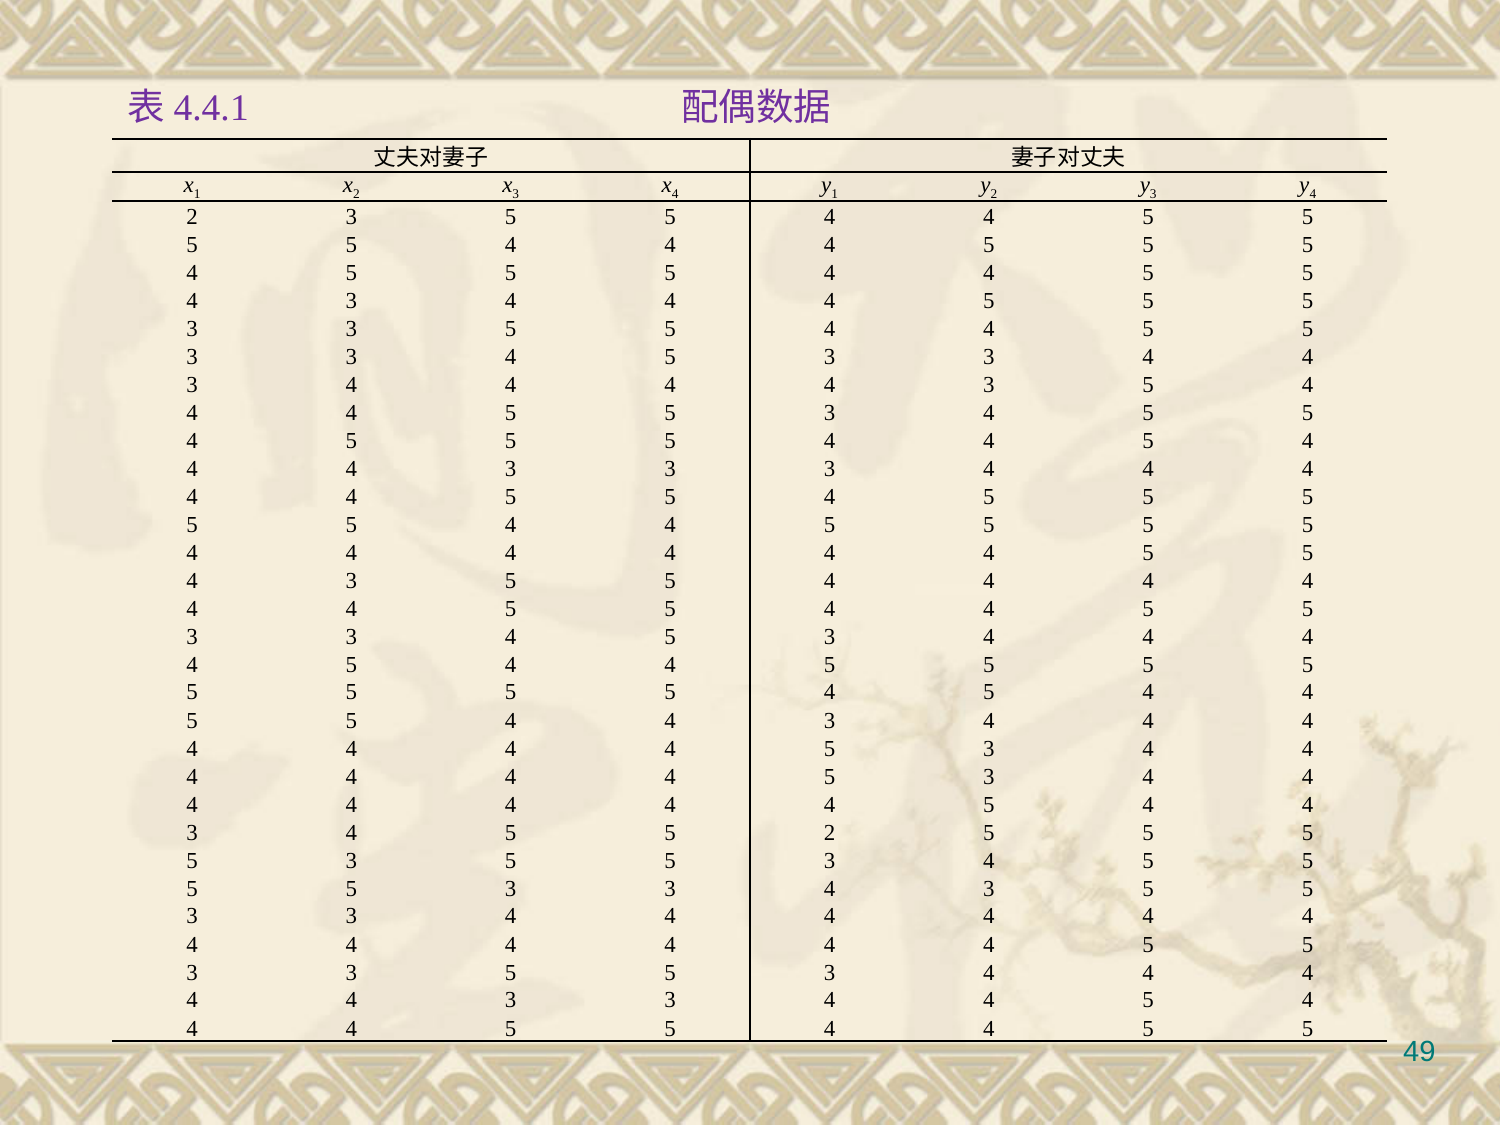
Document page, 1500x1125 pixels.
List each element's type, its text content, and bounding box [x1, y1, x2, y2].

table_cell 4 [590, 901, 749, 929]
table_cell 5 [431, 313, 590, 341]
table_cell 5 [909, 285, 1069, 313]
table_cell 3 [590, 985, 749, 1013]
table_cell 5 [590, 341, 749, 369]
table_cell 5 [1069, 649, 1228, 677]
table_cell 4 [1228, 733, 1387, 761]
table_cell 4 [590, 537, 749, 565]
table_cell 4 [272, 397, 431, 425]
table_cell 5 [1228, 397, 1387, 425]
table_cell 5 [1069, 257, 1228, 285]
table_cell 4 [1069, 789, 1228, 817]
table_cell 4 [272, 985, 431, 1013]
table_cell 4 [751, 202, 909, 229]
table_cell 4 [112, 761, 272, 789]
table_cell 4 [751, 873, 909, 901]
table_cell 4 [909, 257, 1069, 285]
table_cell 4 [112, 425, 272, 453]
table_cell 5 [751, 509, 909, 537]
table_cell 5 [431, 257, 590, 285]
table_cell 4 [1228, 425, 1387, 453]
table_cell 4 [272, 761, 431, 789]
table_cell 5 [909, 649, 1069, 677]
table_cell 4 [751, 285, 909, 313]
table_cell 4 [1069, 341, 1228, 369]
table_cell 3 [751, 705, 909, 733]
table_cell 4 [909, 705, 1069, 733]
table_cell 5 [590, 257, 749, 285]
table_cell 5 [1228, 817, 1387, 845]
table_cell y1 [751, 173, 909, 200]
table_cell 5 [590, 817, 749, 845]
table_cell 4 [431, 649, 590, 677]
table_cell 4 [431, 229, 590, 257]
table_cell 3 [751, 397, 909, 425]
table_cell 4 [751, 229, 909, 257]
table_cell 5 [431, 677, 590, 705]
table_cell 3 [272, 901, 431, 929]
table_cell 5 [590, 313, 749, 341]
table_cell 4 [272, 369, 431, 397]
table_cell 4 [590, 761, 749, 789]
table_cell 3 [272, 202, 431, 229]
table_cell 5 [431, 593, 590, 621]
table_cell 3 [751, 621, 909, 649]
table_cell 3 [112, 817, 272, 845]
table_cell 3 [272, 341, 431, 369]
table_cell 4 [909, 1013, 1069, 1040]
table_cell 3 [112, 341, 272, 369]
table_cell 4 [590, 285, 749, 313]
table_cell 4 [909, 985, 1069, 1013]
table_cell 5 [272, 873, 431, 901]
table_cell 4 [112, 481, 272, 509]
table_cell 4 [590, 369, 749, 397]
table_cell 5 [112, 509, 272, 537]
table_cell 4 [431, 761, 590, 789]
table_cell 5 [1228, 229, 1387, 257]
table_cell 5 [909, 789, 1069, 817]
table_cell 5 [1069, 593, 1228, 621]
table_cell 3 [112, 901, 272, 929]
table_cell 4 [1228, 565, 1387, 593]
table_cell 4 [112, 565, 272, 593]
table_cell 4 [1228, 957, 1387, 985]
table_cell 5 [909, 229, 1069, 257]
table_cell 5 [1069, 481, 1228, 509]
table_cell 5 [1228, 257, 1387, 285]
table_cell 5 [112, 705, 272, 733]
table_cell 4 [590, 789, 749, 817]
table_cell 3 [272, 957, 431, 985]
table_cell 4 [590, 509, 749, 537]
table_cell 5 [1228, 202, 1387, 229]
table_cell 5 [1069, 929, 1228, 957]
table_cell 4 [1228, 761, 1387, 789]
table_cell 5 [590, 593, 749, 621]
table_cell 4 [751, 257, 909, 285]
table_cell 4 [431, 509, 590, 537]
table_cell 4 [909, 453, 1069, 481]
table_cell 4 [751, 537, 909, 565]
table_cell 4 [431, 537, 590, 565]
table_cell y2 [909, 173, 1069, 200]
table_cell 4 [272, 537, 431, 565]
table_cell 4 [1069, 621, 1228, 649]
table_cell 3 [751, 957, 909, 985]
table_cell 4 [751, 929, 909, 957]
table_cell 3 [909, 369, 1069, 397]
table_cell 3 [909, 761, 1069, 789]
table_cell 5 [272, 649, 431, 677]
table_cell 5 [272, 257, 431, 285]
table_cell 5 [272, 425, 431, 453]
picture [0, 0, 1500, 1125]
table_cell 5 [431, 202, 590, 229]
table_cell 4 [112, 929, 272, 957]
table_cell 4 [909, 901, 1069, 929]
table_cell 5 [112, 873, 272, 901]
table_cell 4 [431, 789, 590, 817]
table_cell 3 [272, 565, 431, 593]
table_cell 3 [590, 873, 749, 901]
table_cell 5 [909, 509, 1069, 537]
table_cell 5 [590, 481, 749, 509]
table_cell 4 [590, 229, 749, 257]
table_cell y3 [1069, 173, 1228, 200]
table_cell 4 [112, 789, 272, 817]
table_cell 4 [909, 621, 1069, 649]
table_cell 4 [1228, 621, 1387, 649]
table_cell 4 [1228, 341, 1387, 369]
table_cell x2 [272, 173, 431, 200]
table_cell 4 [431, 733, 590, 761]
table_cell 5 [590, 1013, 749, 1040]
table_cell 5 [1228, 649, 1387, 677]
table_cell 3 [590, 453, 749, 481]
table_cell 4 [112, 649, 272, 677]
table_cell 5 [112, 229, 272, 257]
table_cell 4 [590, 929, 749, 957]
table_cell 4 [431, 341, 590, 369]
table_cell 4 [909, 565, 1069, 593]
table_cell 5 [1228, 1013, 1387, 1024]
table_cell 3 [272, 285, 431, 313]
table_cell 5 [272, 705, 431, 733]
table_cell 4 [909, 593, 1069, 621]
table_cell 4 [909, 313, 1069, 341]
table_cell 2 [112, 202, 272, 229]
table_cell 4 [431, 621, 590, 649]
table_cell 4 [590, 705, 749, 733]
table_cell 5 [112, 845, 272, 873]
table_cell 5 [590, 677, 749, 705]
table_cell 4 [751, 593, 909, 621]
slide_number 49 [1074, 1024, 1451, 1103]
table_cell 5 [1228, 873, 1387, 901]
table_cell 4 [909, 929, 1069, 957]
table_cell 4 [112, 453, 272, 481]
table_cell 4 [272, 789, 431, 817]
table_cell 3 [431, 873, 590, 901]
table_cell 5 [1069, 425, 1228, 453]
table_cell 4 [1069, 677, 1228, 705]
table_header 丈夫对妻子 [112, 140, 749, 171]
table_cell 3 [272, 845, 431, 873]
table_cell 2 [751, 817, 909, 845]
table_cell 5 [1228, 481, 1387, 509]
table_cell 5 [431, 397, 590, 425]
table_cell 3 [431, 985, 590, 1013]
table_cell 4 [112, 593, 272, 621]
table_cell 5 [909, 817, 1069, 845]
table_cell 4 [751, 313, 909, 341]
table_cell 4 [272, 1013, 431, 1040]
table_cell 4 [751, 425, 909, 453]
table_cell 5 [1069, 202, 1228, 229]
table_cell 4 [909, 845, 1069, 873]
table_cell 5 [431, 845, 590, 873]
table_cell 3 [751, 845, 909, 873]
table_cell 5 [431, 425, 590, 453]
table_cell 4 [272, 453, 431, 481]
table_header 妻子对丈夫 [751, 140, 1387, 171]
table_cell 4 [1228, 453, 1387, 481]
table_cell 4 [112, 397, 272, 425]
table_cell 5 [1069, 313, 1228, 341]
table_cell 5 [272, 229, 431, 257]
table_cell 4 [909, 957, 1069, 985]
table_cell 3 [909, 733, 1069, 761]
table_cell 4 [431, 705, 590, 733]
table_cell 4 [751, 985, 909, 1013]
table_cell 4 [431, 285, 590, 313]
table_cell 5 [1228, 929, 1387, 957]
table_cell 5 [1228, 313, 1387, 341]
table_cell 4 [909, 537, 1069, 565]
table_cell 4 [1069, 761, 1228, 789]
table_cell x4 [590, 173, 749, 200]
table_cell 4 [112, 1013, 272, 1040]
table_cell 5 [272, 509, 431, 537]
table_cell 3 [272, 313, 431, 341]
table_cell 5 [1069, 537, 1228, 565]
table_cell 3 [112, 313, 272, 341]
table_cell 4 [112, 285, 272, 313]
table_cell 4 [272, 593, 431, 621]
table_cell 5 [1069, 285, 1228, 313]
table_cell 5 [1069, 369, 1228, 397]
table_cell 5 [590, 845, 749, 873]
table_cell 4 [1069, 733, 1228, 761]
table_cell 5 [1069, 845, 1228, 873]
text_box 表4.4.1 配偶数据 [112, 76, 940, 136]
table_cell 4 [751, 1013, 909, 1040]
table_cell 4 [1069, 901, 1228, 929]
table_cell 4 [112, 257, 272, 285]
table_cell 5 [1228, 537, 1387, 565]
table_cell 5 [590, 621, 749, 649]
table_cell 4 [1228, 369, 1387, 397]
table_cell 4 [909, 397, 1069, 425]
table_cell 4 [1228, 705, 1387, 733]
table_cell 5 [590, 202, 749, 229]
table_cell 5 [1069, 397, 1228, 425]
table_cell 4 [909, 425, 1069, 453]
table_cell 4 [272, 733, 431, 761]
table_cell 5 [751, 761, 909, 789]
table_cell 5 [1228, 845, 1387, 873]
table_cell 5 [590, 397, 749, 425]
table_cell 5 [431, 481, 590, 509]
table_cell 4 [431, 929, 590, 957]
table_cell 4 [272, 817, 431, 845]
table_cell y4 [1228, 173, 1387, 200]
table_cell 4 [1228, 677, 1387, 705]
table_cell 3 [751, 453, 909, 481]
table_cell 4 [751, 565, 909, 593]
table_cell 4 [272, 481, 431, 509]
table_cell 3 [751, 341, 909, 369]
table_cell 3 [909, 873, 1069, 901]
table_cell 5 [431, 1013, 590, 1040]
table_cell 4 [1069, 705, 1228, 733]
table_cell 5 [431, 565, 590, 593]
table_cell 5 [909, 481, 1069, 509]
table_cell 4 [1069, 565, 1228, 593]
table_cell 3 [112, 369, 272, 397]
table_cell 4 [751, 677, 909, 705]
table_cell 3 [112, 957, 272, 985]
table_cell 4 [112, 985, 272, 1013]
table_cell 5 [272, 677, 431, 705]
table_cell 5 [1069, 1013, 1228, 1040]
table_cell 5 [431, 817, 590, 845]
table_cell 5 [1228, 509, 1387, 537]
table_cell 3 [909, 341, 1069, 369]
table_cell 4 [1069, 957, 1228, 985]
table_cell 4 [751, 369, 909, 397]
table_cell 5 [1228, 593, 1387, 621]
table_cell 4 [1069, 453, 1228, 481]
table_cell 5 [1069, 985, 1228, 1013]
table_cell 4 [112, 733, 272, 761]
table_cell 4 [431, 369, 590, 397]
table_cell 5 [751, 733, 909, 761]
table_cell x1 [112, 173, 272, 200]
table_cell 4 [1228, 985, 1387, 1013]
table_cell 4 [909, 202, 1069, 229]
table_cell 4 [590, 649, 749, 677]
table_cell 3 [431, 453, 590, 481]
table_cell 5 [1069, 509, 1228, 537]
table_cell 3 [272, 621, 431, 649]
table_cell 5 [1069, 229, 1228, 257]
table_cell 5 [112, 677, 272, 705]
table_cell 5 [1069, 817, 1228, 845]
table_cell 5 [909, 677, 1069, 705]
table_cell x3 [431, 173, 590, 200]
table_cell 5 [590, 957, 749, 985]
table_cell 5 [590, 425, 749, 453]
table_cell 5 [1069, 873, 1228, 901]
table_cell 5 [1228, 285, 1387, 313]
table_cell 5 [751, 649, 909, 677]
table_cell 4 [272, 929, 431, 957]
table_cell 4 [1228, 901, 1387, 929]
table_cell 4 [1228, 789, 1387, 817]
table_cell 3 [112, 621, 272, 649]
table_cell 5 [590, 565, 749, 593]
table_cell 4 [751, 901, 909, 929]
table_cell 4 [751, 789, 909, 817]
table_cell 5 [431, 957, 590, 985]
table_cell 4 [751, 481, 909, 509]
table_cell 4 [431, 901, 590, 929]
table_cell 4 [590, 733, 749, 761]
table_cell 4 [112, 537, 272, 565]
